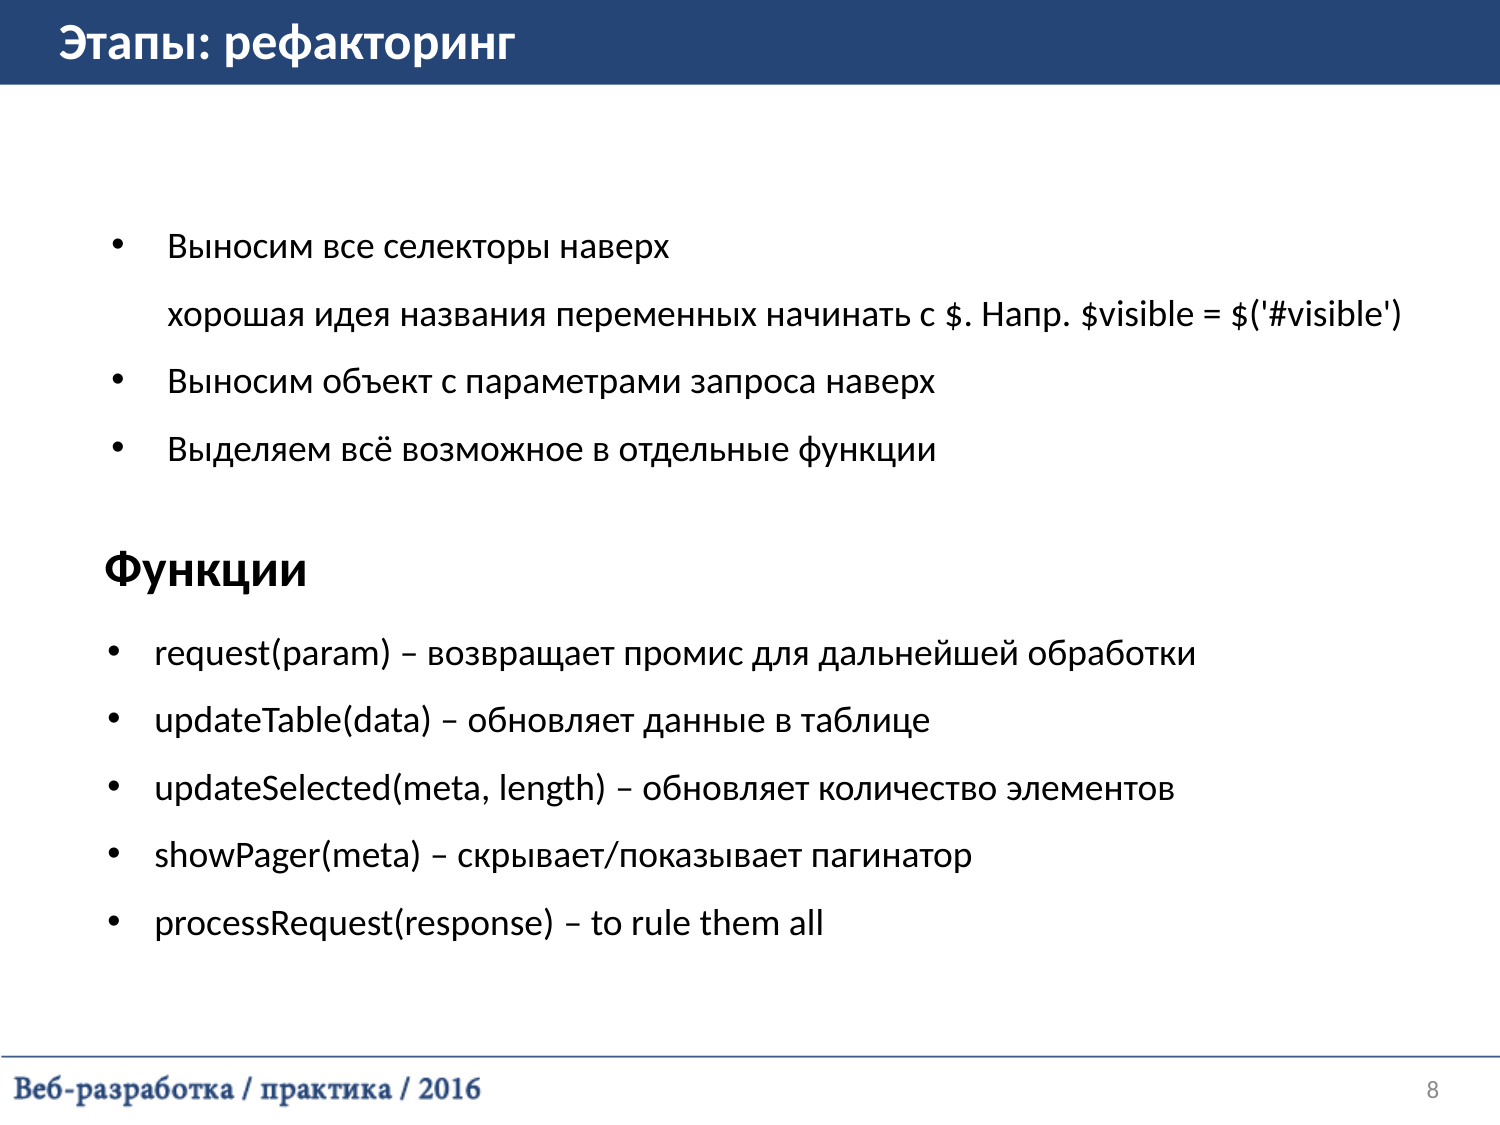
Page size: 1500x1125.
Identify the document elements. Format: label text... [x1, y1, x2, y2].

text_box Выносим все селекторы наверх хорошая идея названия переменных начинать с $. Напр. $visible = $('#visible') Выносим объект с параметрами запроса наверх Выделяем всё возможное в отдельные функции [96, 191, 1418, 477]
picture [0, 0, 1500, 1125]
slide_number 8 [1104, 1058, 1455, 1119]
text_box Функции [89, 527, 324, 605]
text_box Этапы: рефакторинг [44, 0, 531, 78]
text_box request(param) – возвращает промис для дальнейшей обработки updateTable(data) – обновляет данные в таблице updateSelected(meta, length) – обновляет количество элементов showPager(meta) – скрывает/показывает пагинатор processRequest(response) – to rule them all [92, 597, 1400, 950]
